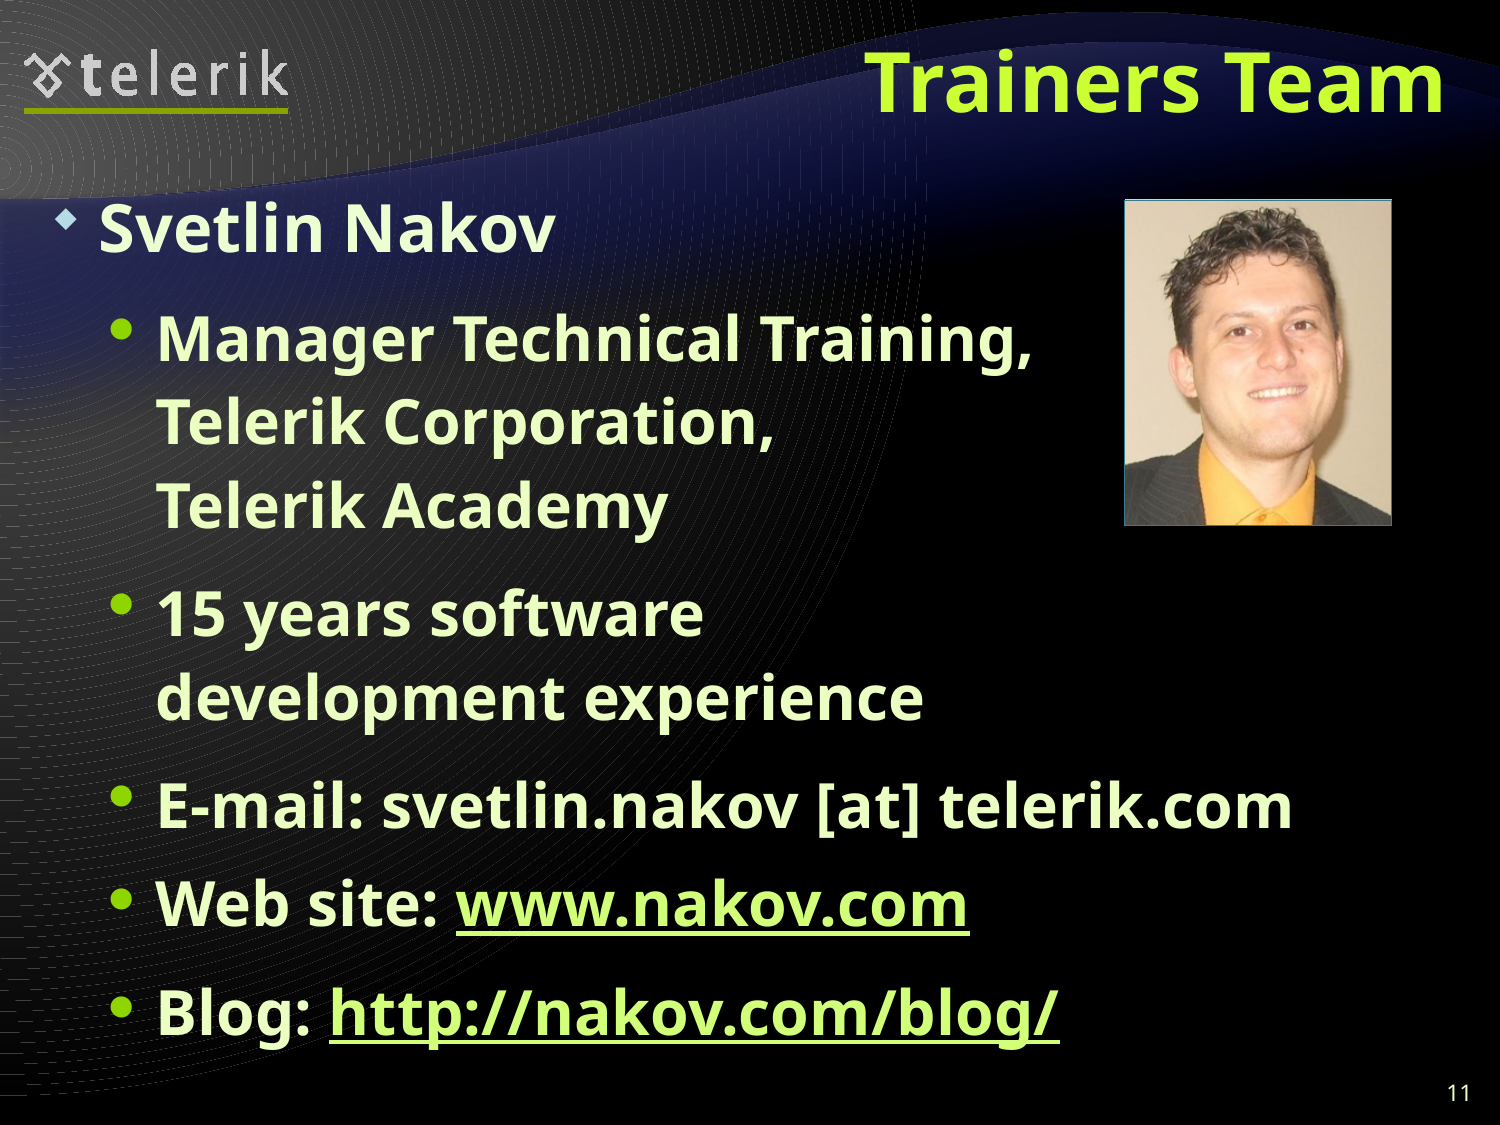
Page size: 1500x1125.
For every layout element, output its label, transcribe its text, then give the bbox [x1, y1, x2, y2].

text_box E-mail: svetlin.nakov [at] telerik.com Web site: www.nakov.com Blog: http://nakov.com/blog/ [37, 750, 1450, 1065]
picture [1124, 199, 1392, 526]
slide_number 11 [1412, 1074, 1488, 1113]
title Trainers Team [300, 12, 1463, 163]
list Svetlin Nakov Manager Technical Training, Telerik Corporation, Telerik Academy 15 years software development experience [37, 174, 1100, 750]
picture [24, 49, 288, 114]
